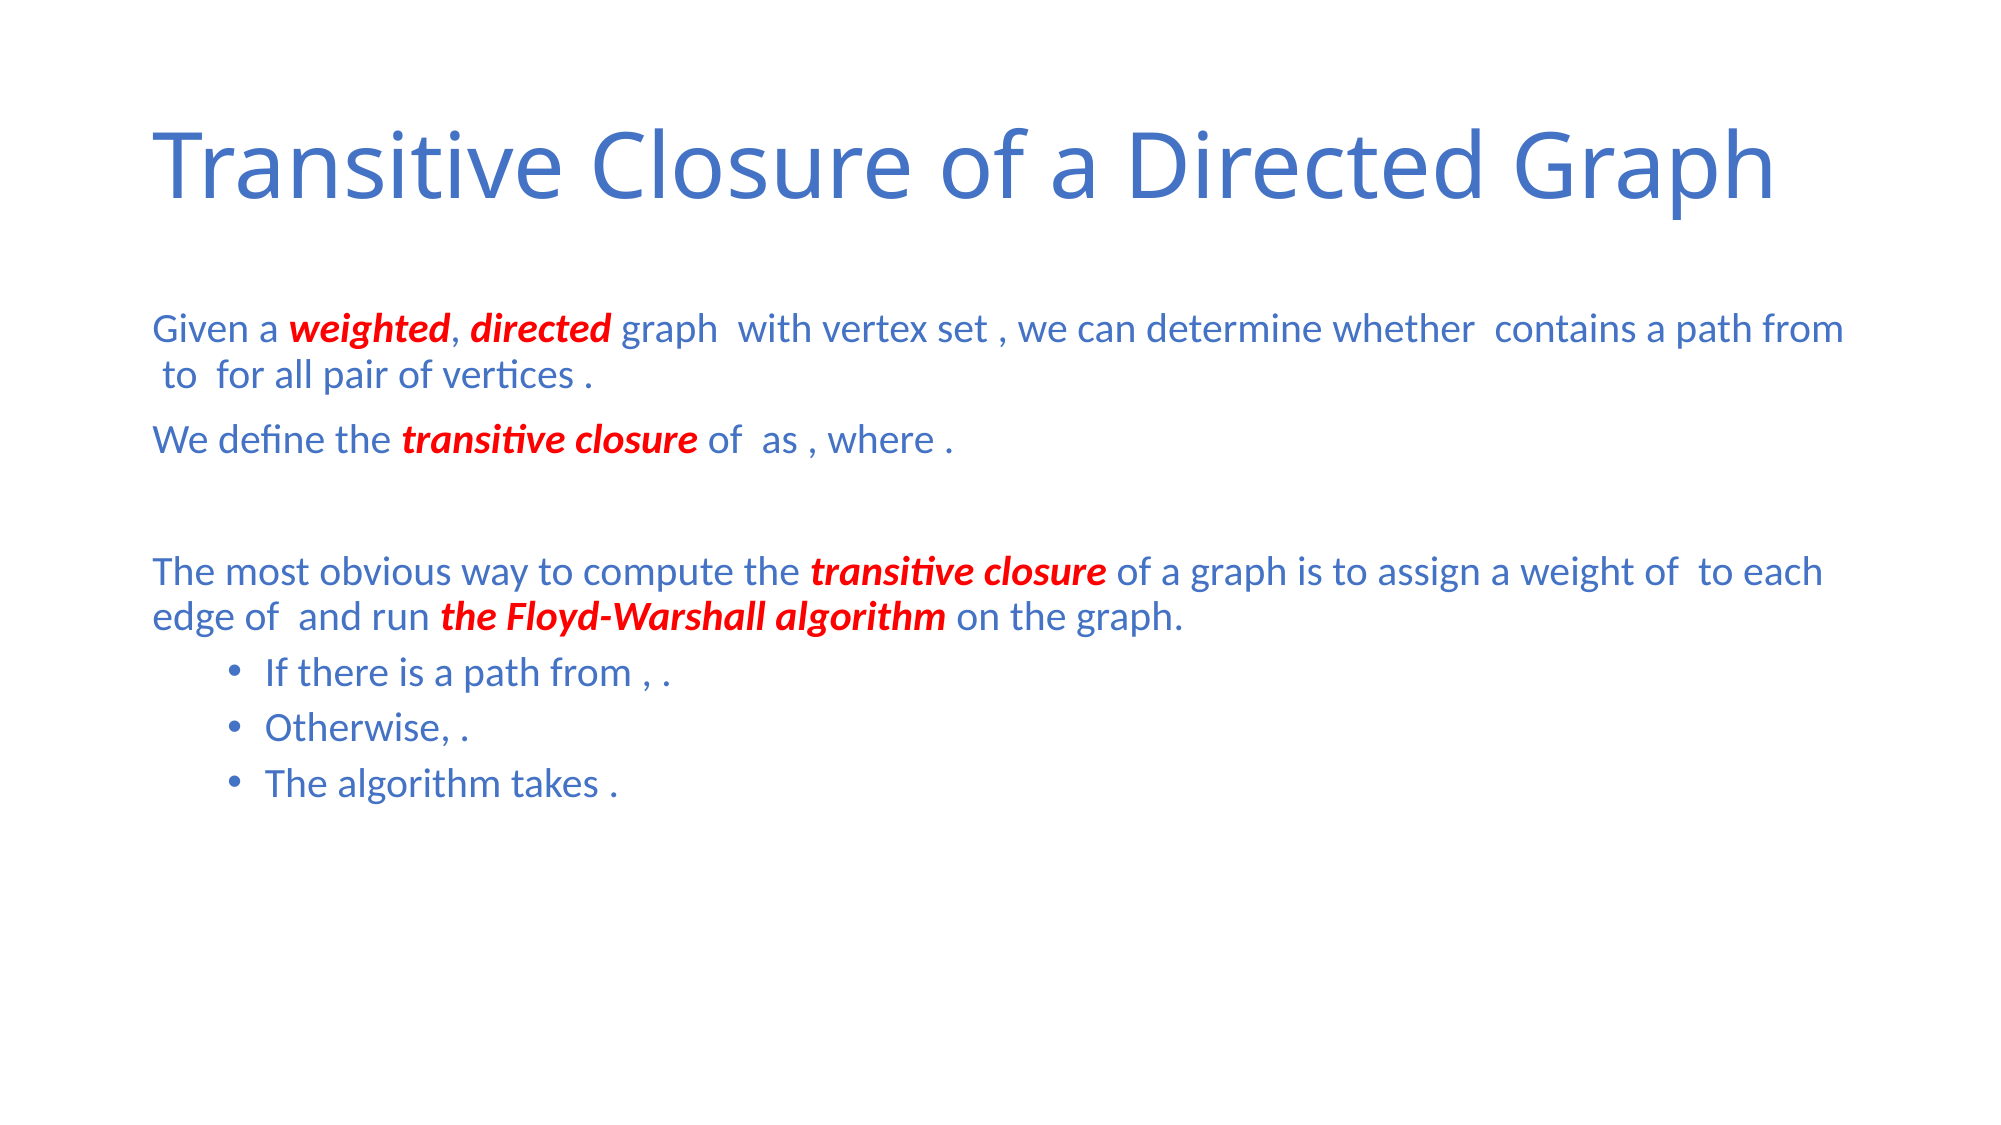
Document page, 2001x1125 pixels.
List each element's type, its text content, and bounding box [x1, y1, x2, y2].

title Transitive Closure of a Directed Graph [137, 59, 1863, 278]
